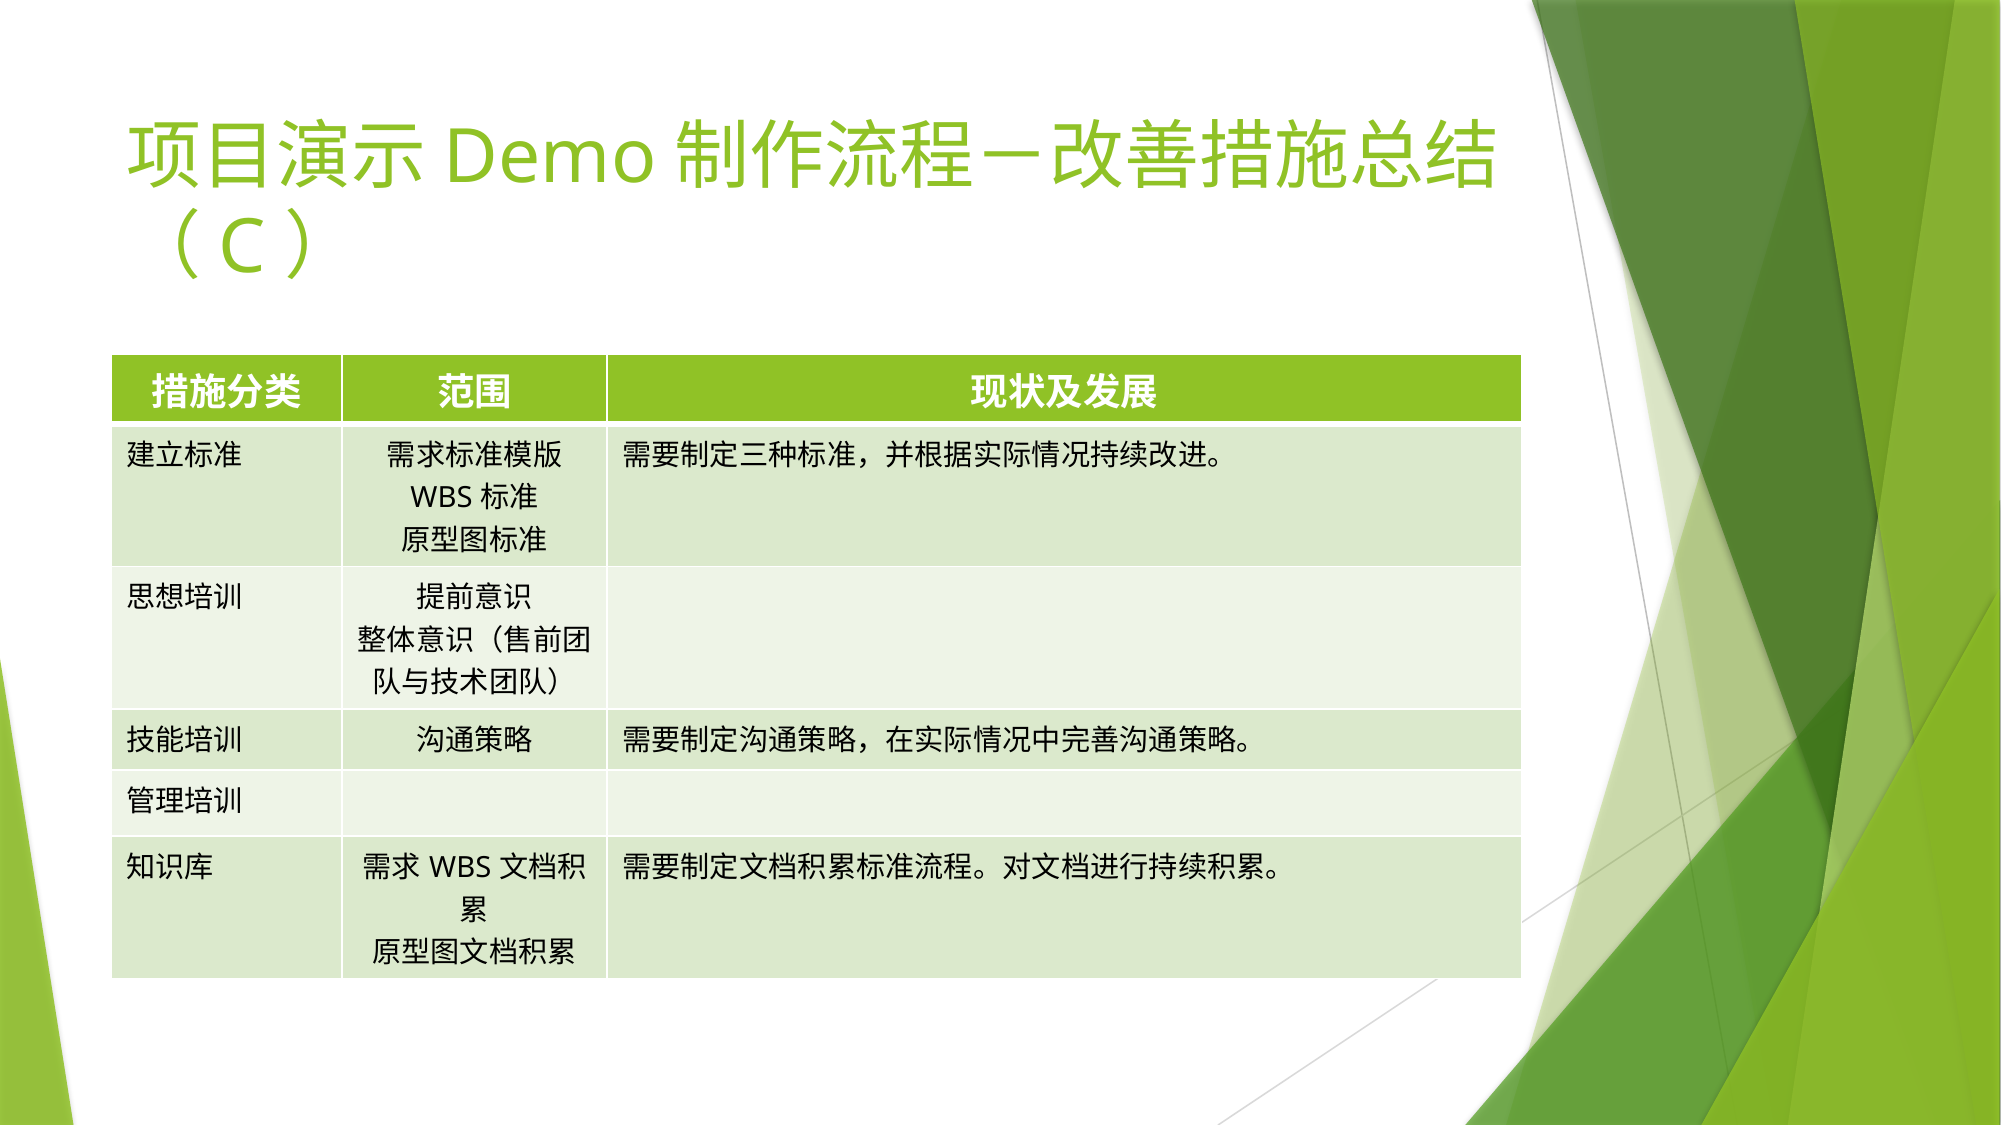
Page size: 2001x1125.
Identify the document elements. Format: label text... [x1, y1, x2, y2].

table_header 措施分类 [112, 355, 341, 421]
table_cell 需要制定三种标准，并根据实际情况持续改进。 [608, 427, 1521, 566]
table_cell 提前意识 整体意识（售前团队与技术团队） [343, 567, 606, 708]
table_cell 思想培训 [112, 567, 341, 708]
table_cell 需要制定沟通策略，在实际情况中完善沟通策略。 [608, 710, 1521, 769]
table_cell 建立标准 [112, 427, 341, 566]
table_header 现状及发展 [608, 355, 1521, 421]
table_cell 知识库 [112, 837, 341, 978]
table_cell 沟通策略 [343, 710, 606, 769]
table_cell [343, 771, 606, 835]
table_cell 需要制定文档积累标准流程。对文档进行持续积累。 [608, 837, 1521, 978]
table_cell [608, 771, 1521, 835]
title 项目演示Demo制作流程－改善措施总结（C） [111, 99, 1637, 317]
table_cell 需求WBS文档积累 原型图文档积累 [343, 837, 606, 978]
table_cell [608, 567, 1521, 708]
table_cell 管理培训 [112, 771, 341, 835]
table_header 范围 [343, 355, 606, 421]
table_cell 技能培训 [112, 710, 341, 769]
table_cell 需求标准模版 WBS标准 原型图标准 [343, 427, 606, 566]
